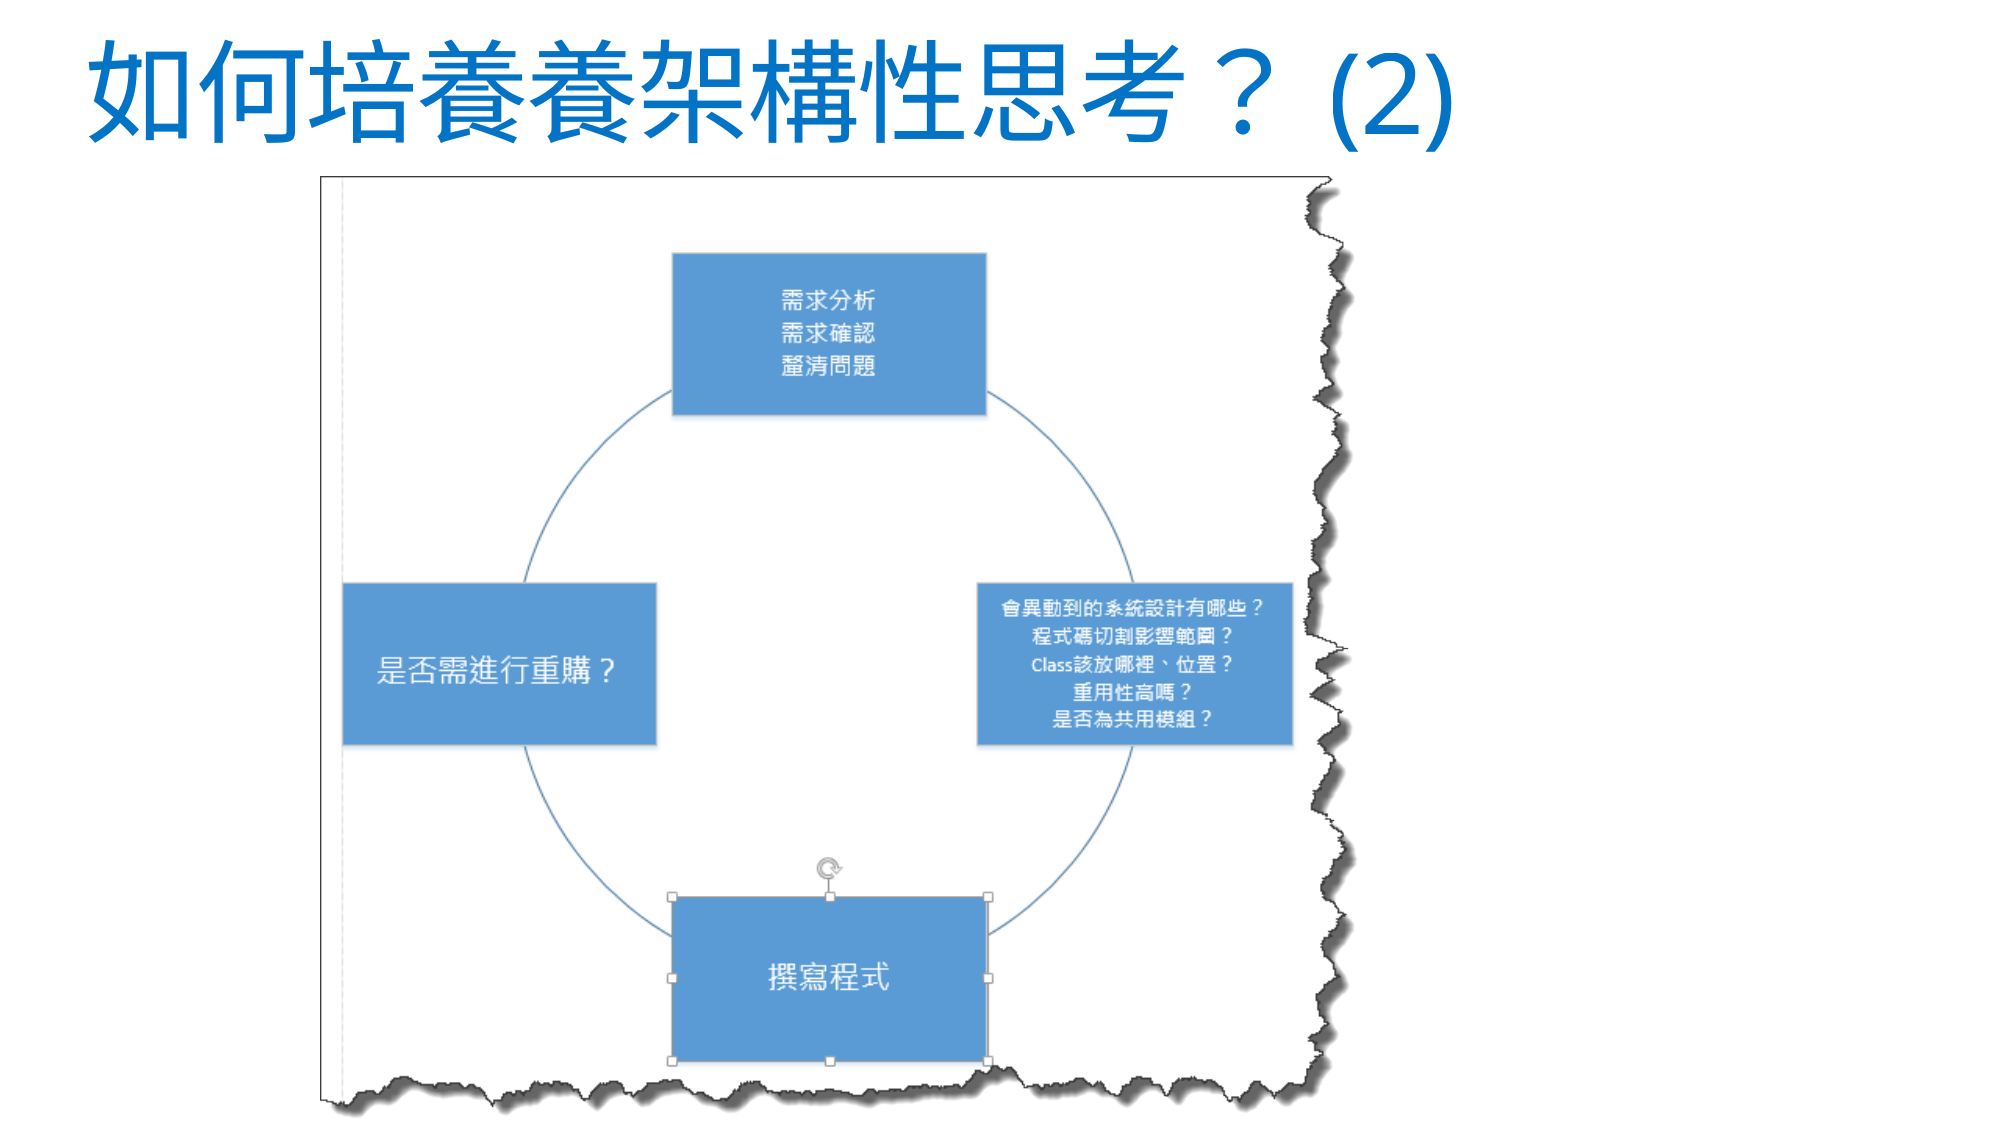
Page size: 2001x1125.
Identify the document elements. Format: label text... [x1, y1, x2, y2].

title 如何培養養架構性思考？(2) [85, 37, 1915, 161]
picture [319, 175, 1380, 1125]
